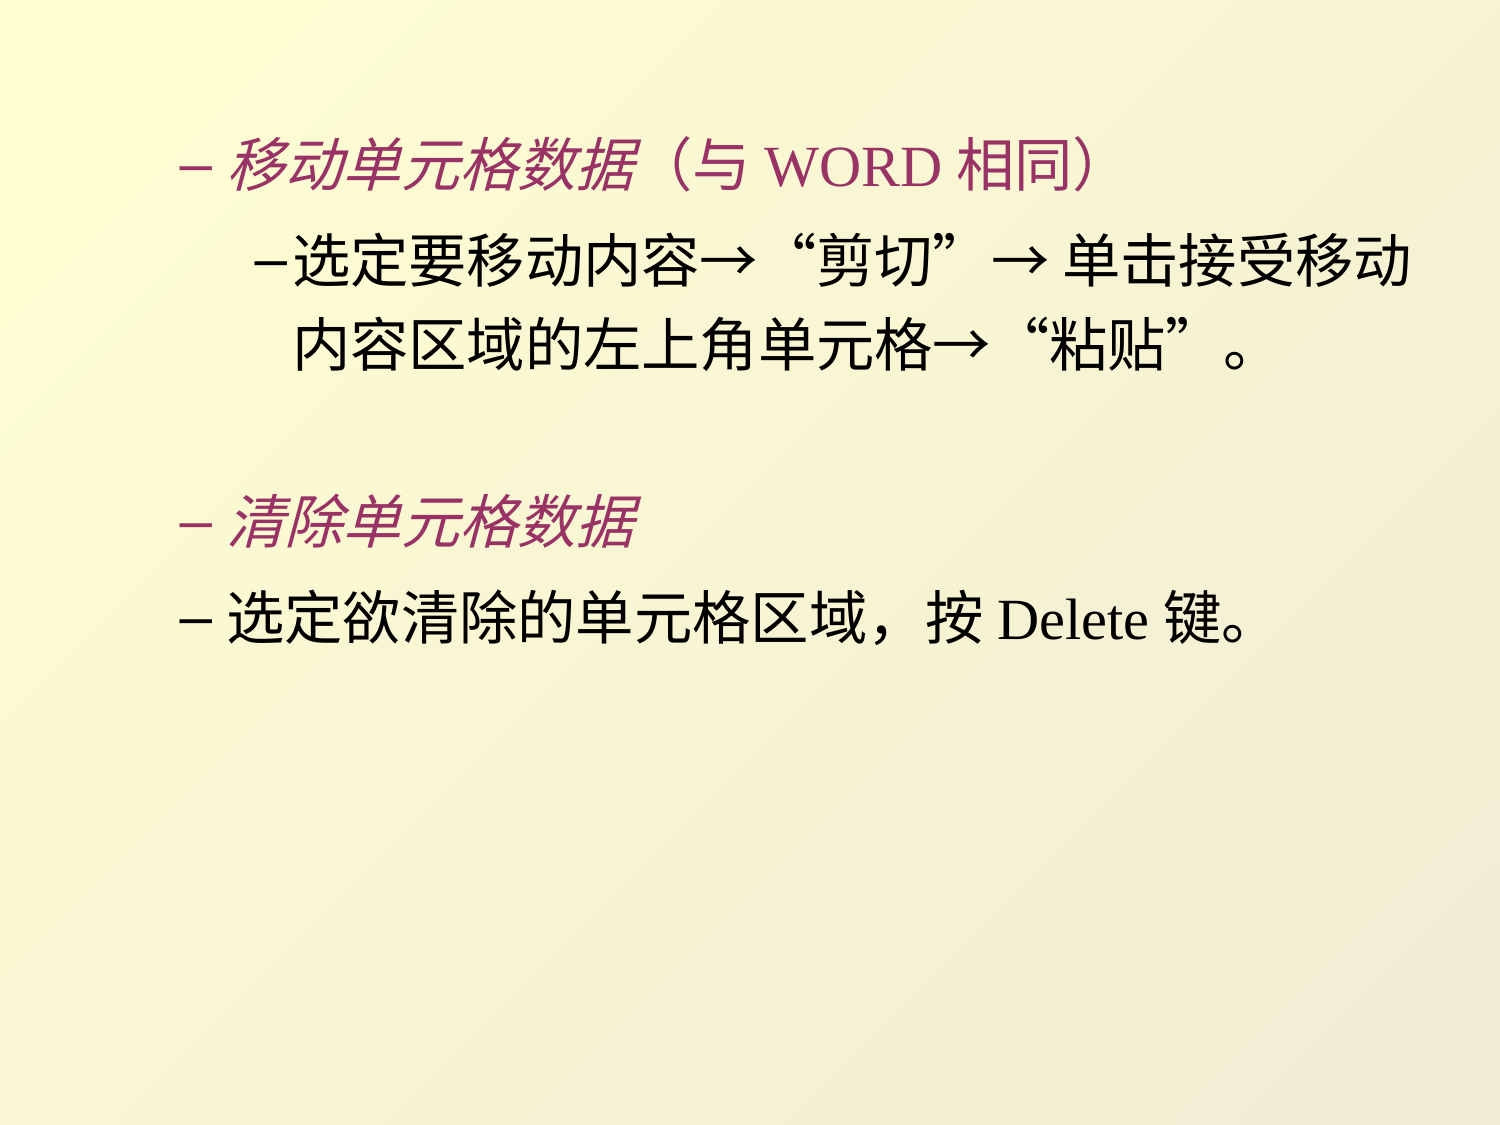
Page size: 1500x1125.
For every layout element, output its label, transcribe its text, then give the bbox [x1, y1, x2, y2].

list 移动单元格数据（与WORD相同） 选定要移动内容→“剪切”→ 单击接受移动内容区域的左上角单元格→“粘贴”。 清除单元格数据 选定欲清除的单元格区域，按Delete键。 [89, 106, 1428, 1072]
